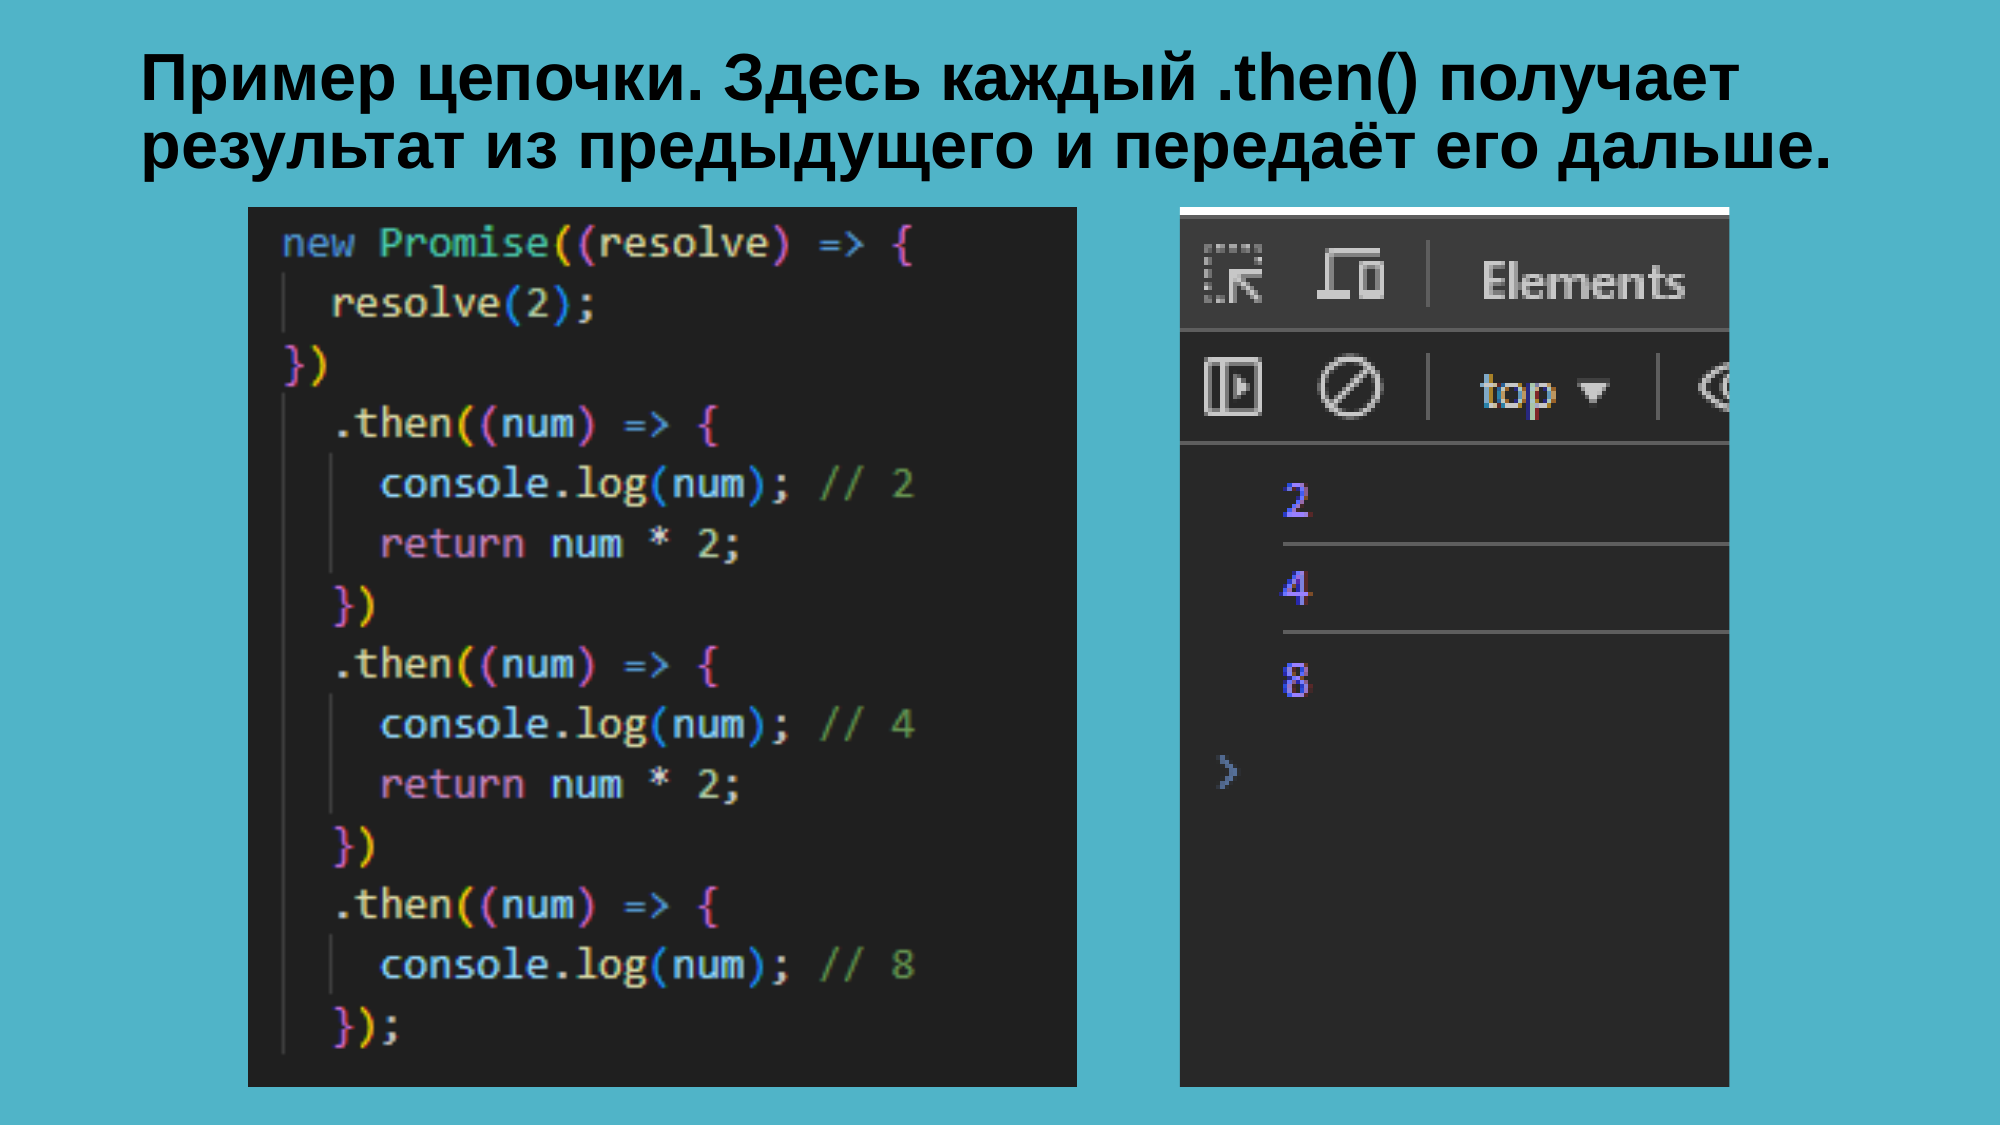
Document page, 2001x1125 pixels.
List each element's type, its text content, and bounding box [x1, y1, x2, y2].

picture [1179, 207, 1730, 1087]
subtitle Пример цепочки. Здесь каждый .then() получает результат из предыдущего и передаёт его дальше. [125, 38, 1939, 1062]
picture [248, 207, 1077, 1087]
